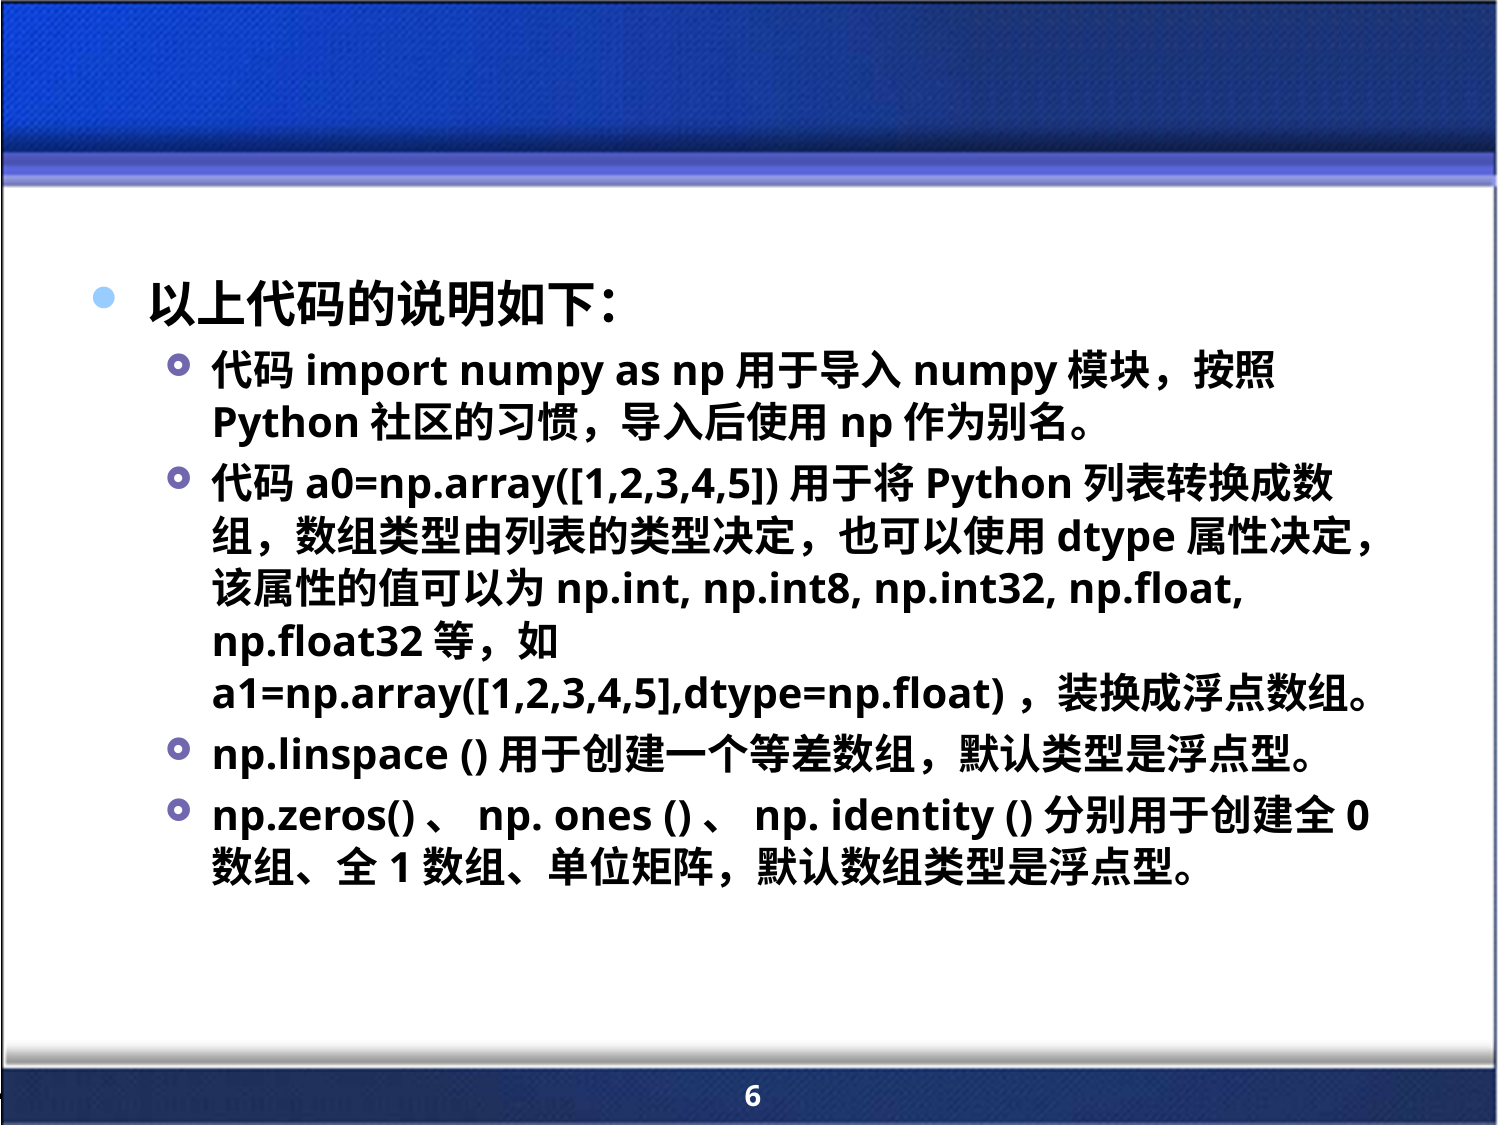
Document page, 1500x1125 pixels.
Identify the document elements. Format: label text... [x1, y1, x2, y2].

picture [1, 0, 1499, 1125]
list 以上代码的说明如下： 代码import numpy as np用于导入numpy模块，按照Python社区的习惯，导入后使用np作为别名。 代码a0=np.array([1,2,3,4,5])用于将Python列表转换成数组，数组类型由列表的类型决定，也可以使用dtype属性决定，该属性的值可以为np.int, np.int8, np.int32, np.float, np.float32等，如a1=np.array([1,2,3,4,5],dtype=np.float)，装换成浮点数组。 np.linspace ()用于创建一个等差数组，默认类型是浮点型。 np.zeros()、np. ones ()、np. identity ()分别用于创建全0数组、全1数组、单位矩阵，默认数组类型是浮点型。 [75, 262, 1425, 1005]
slide_number 6 [672, 1074, 834, 1125]
